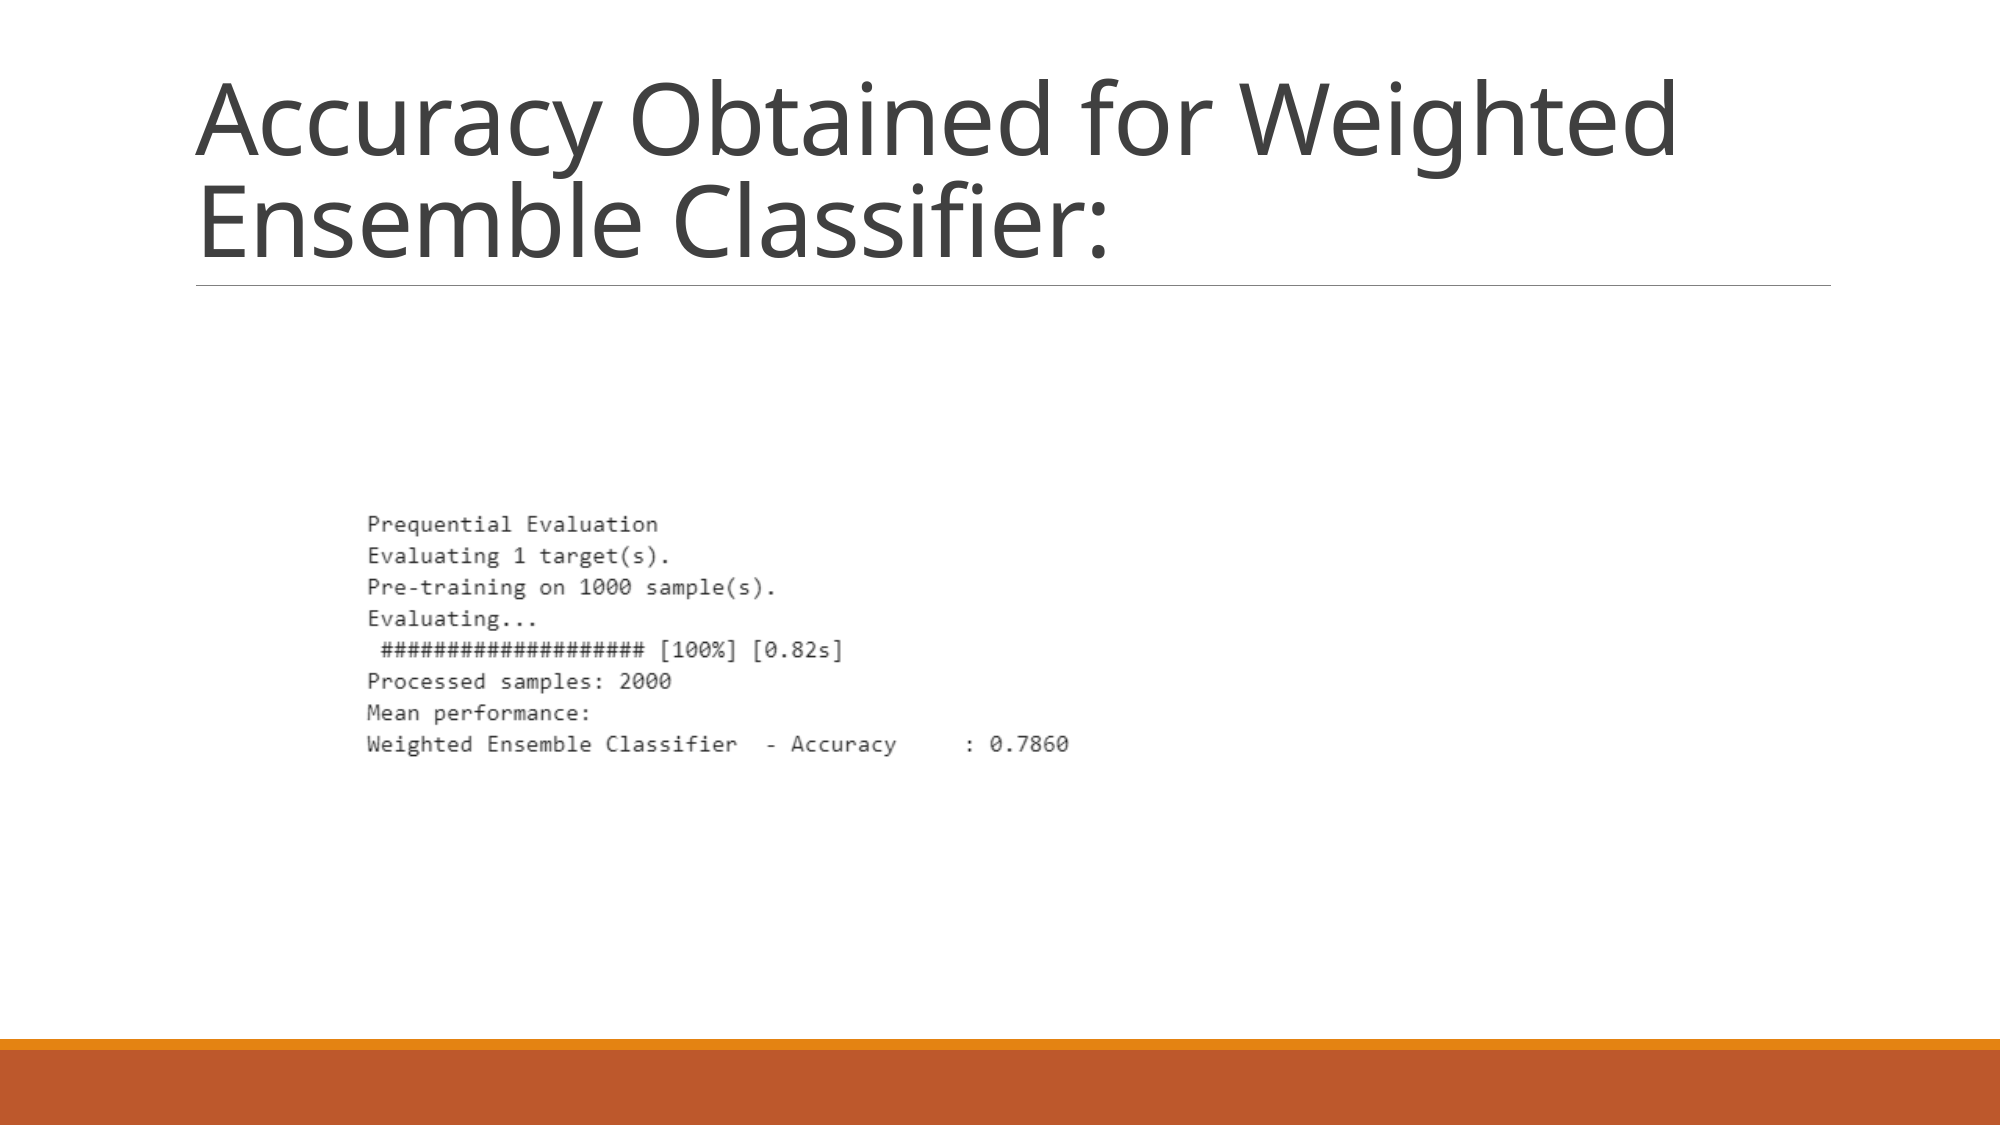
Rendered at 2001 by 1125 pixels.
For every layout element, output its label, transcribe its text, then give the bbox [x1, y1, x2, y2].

title Accuracy Obtained for Weighted Ensemble Classifier: [180, 47, 1830, 285]
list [348, 499, 1662, 767]
